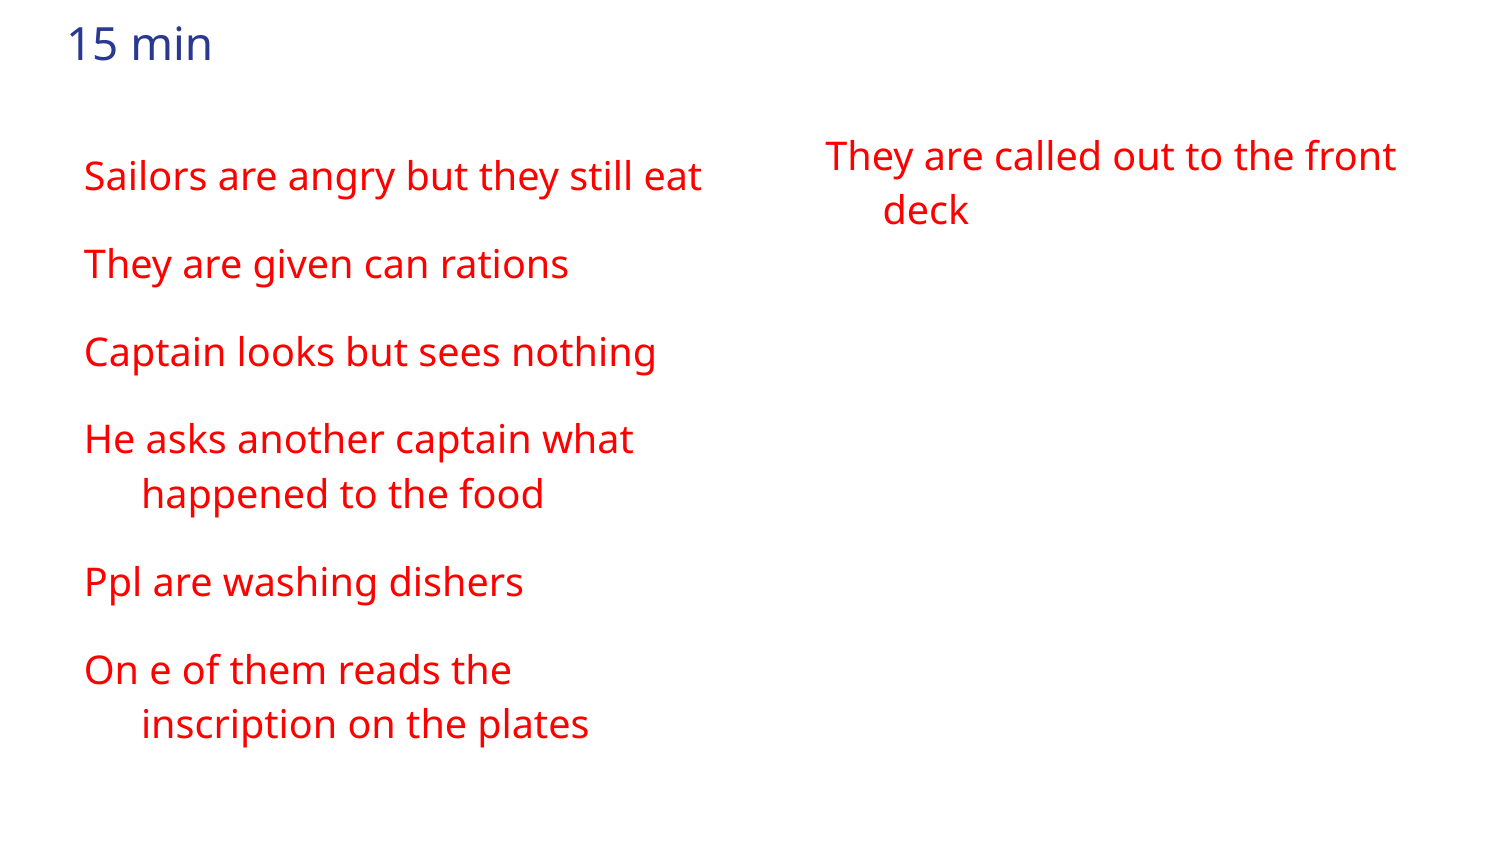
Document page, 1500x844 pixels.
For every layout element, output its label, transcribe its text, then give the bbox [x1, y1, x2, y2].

list Sailors are angry but they still eat They are given can rations Captain looks but sees nothing He asks another captain what happened to the food Ppl are washing dishers On e of them reads the inscription on the plates [51, 128, 725, 750]
list They are called out to the front deck [792, 108, 1449, 770]
title 15 min [51, 0, 1449, 65]
